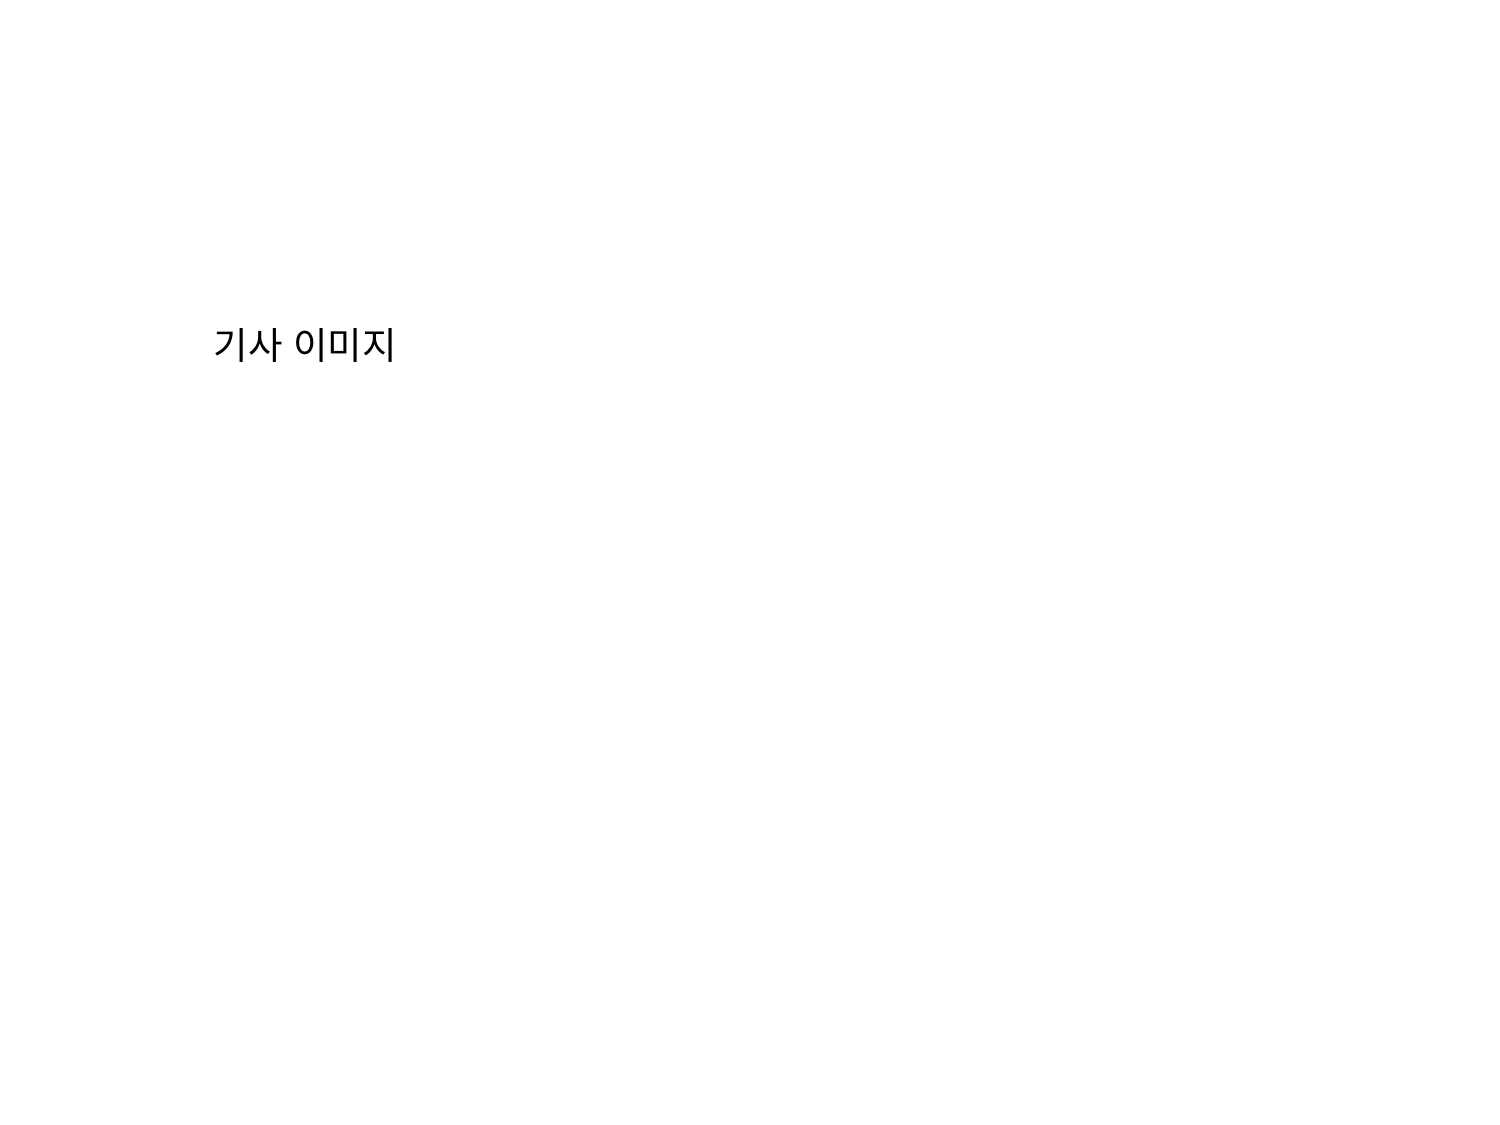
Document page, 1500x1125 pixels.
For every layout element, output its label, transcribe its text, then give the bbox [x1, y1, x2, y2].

text_box 기사 이미지 [199, 314, 423, 375]
